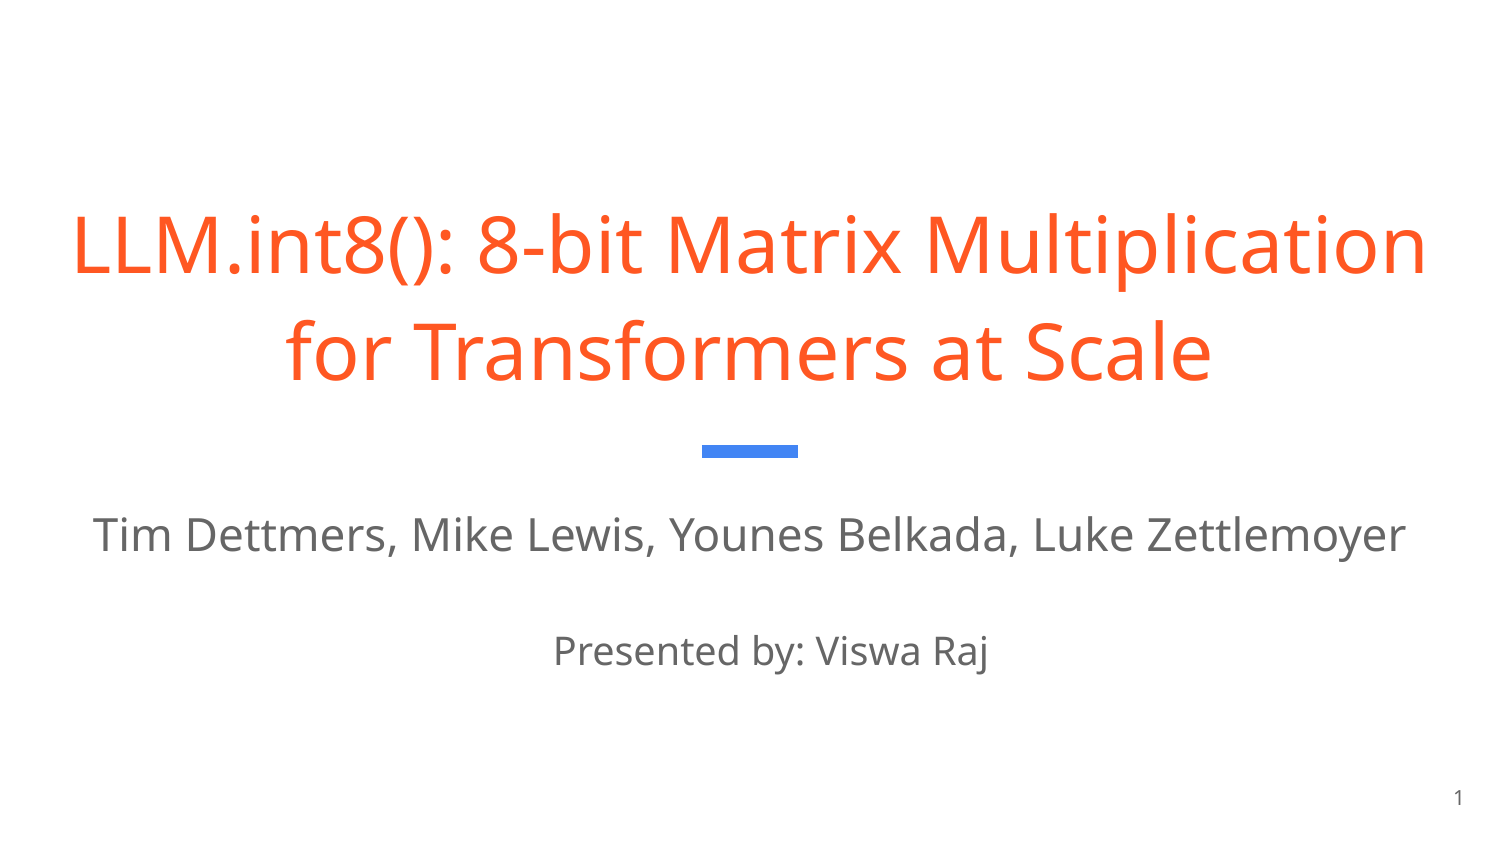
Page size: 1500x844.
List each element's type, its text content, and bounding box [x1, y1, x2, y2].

subtitle Tim Dettmers, Mike Lewis, Younes Belkada, Luke Zettlemoyer [51, 487, 1449, 608]
slide_number ‹#› [1389, 764, 1480, 830]
title LLM.int8(): 8-bit Matrix Multiplication for Transformers at Scale [51, 97, 1449, 419]
subtitle Presented by: Viswa Raj [72, 607, 1471, 729]
